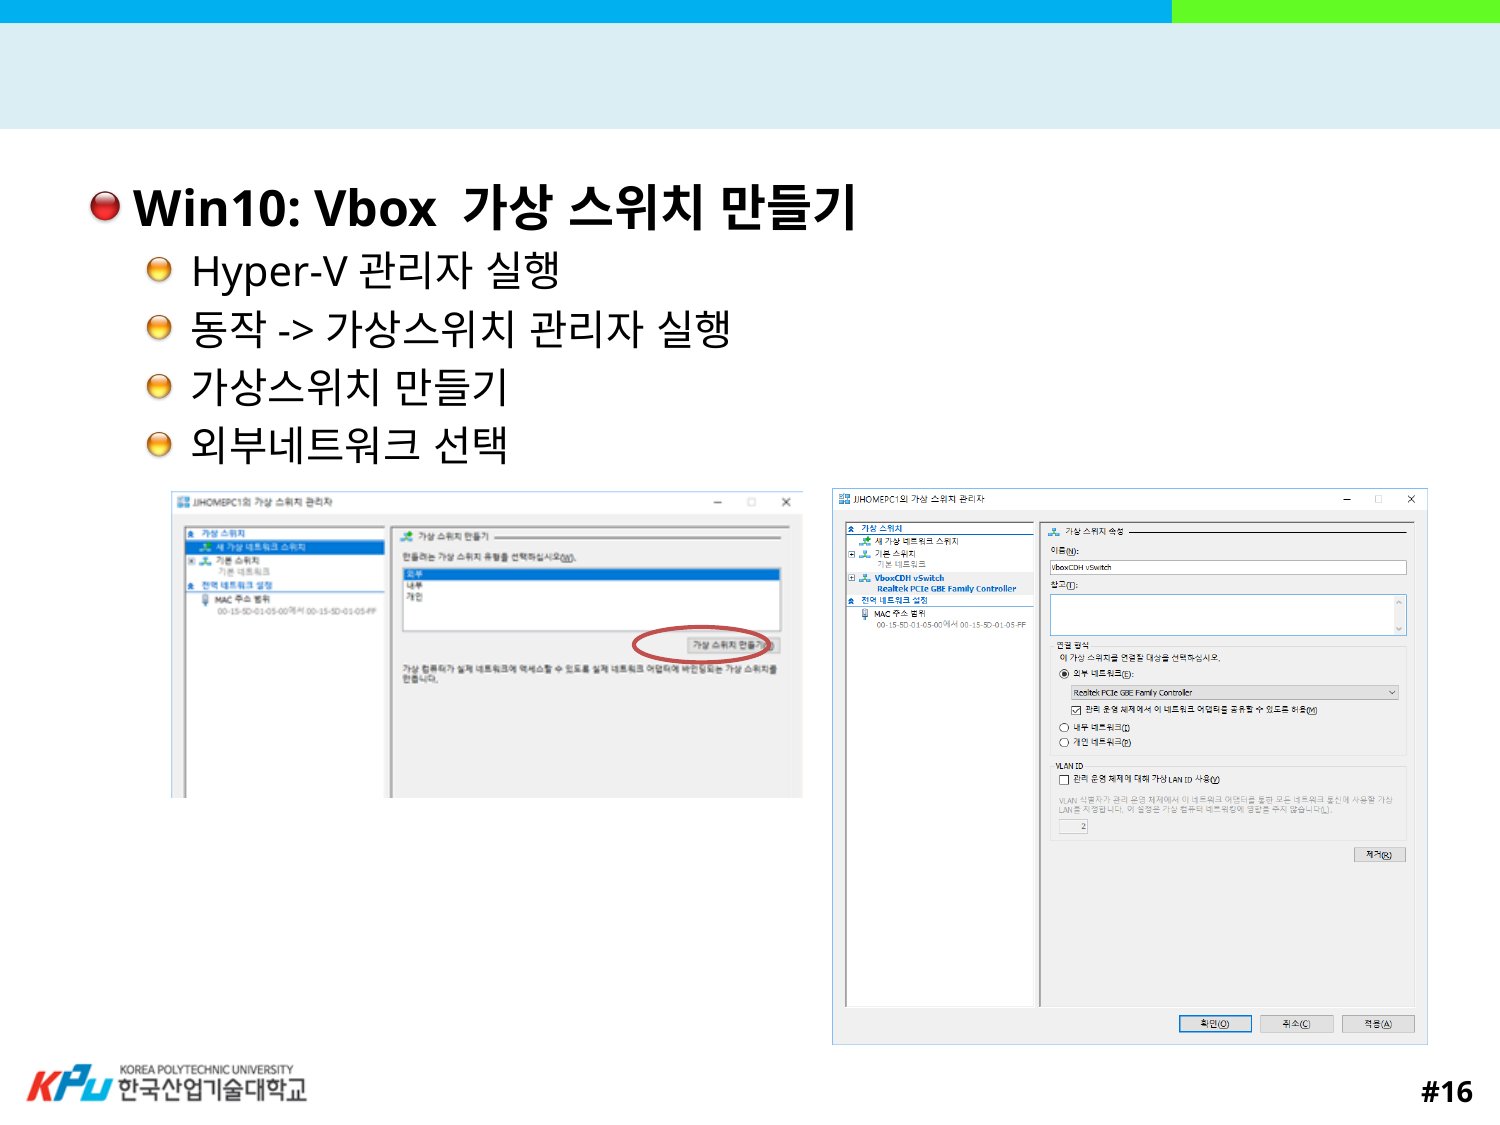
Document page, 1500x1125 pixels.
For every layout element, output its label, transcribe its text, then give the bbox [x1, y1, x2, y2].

picture [144, 313, 174, 343]
picture [19, 1058, 313, 1110]
picture [144, 430, 174, 460]
picture [144, 255, 174, 285]
picture [832, 487, 1428, 1045]
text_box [170, 491, 803, 799]
picture [144, 372, 174, 402]
picture [87, 189, 123, 225]
list Win10: Vbox 가상 스위치 만들기 Hyper-V관리자 실행 동작->가상스위치 관리자 실행 가상스위치 만들기 외부네트워크 선택 [72, 169, 1430, 1043]
